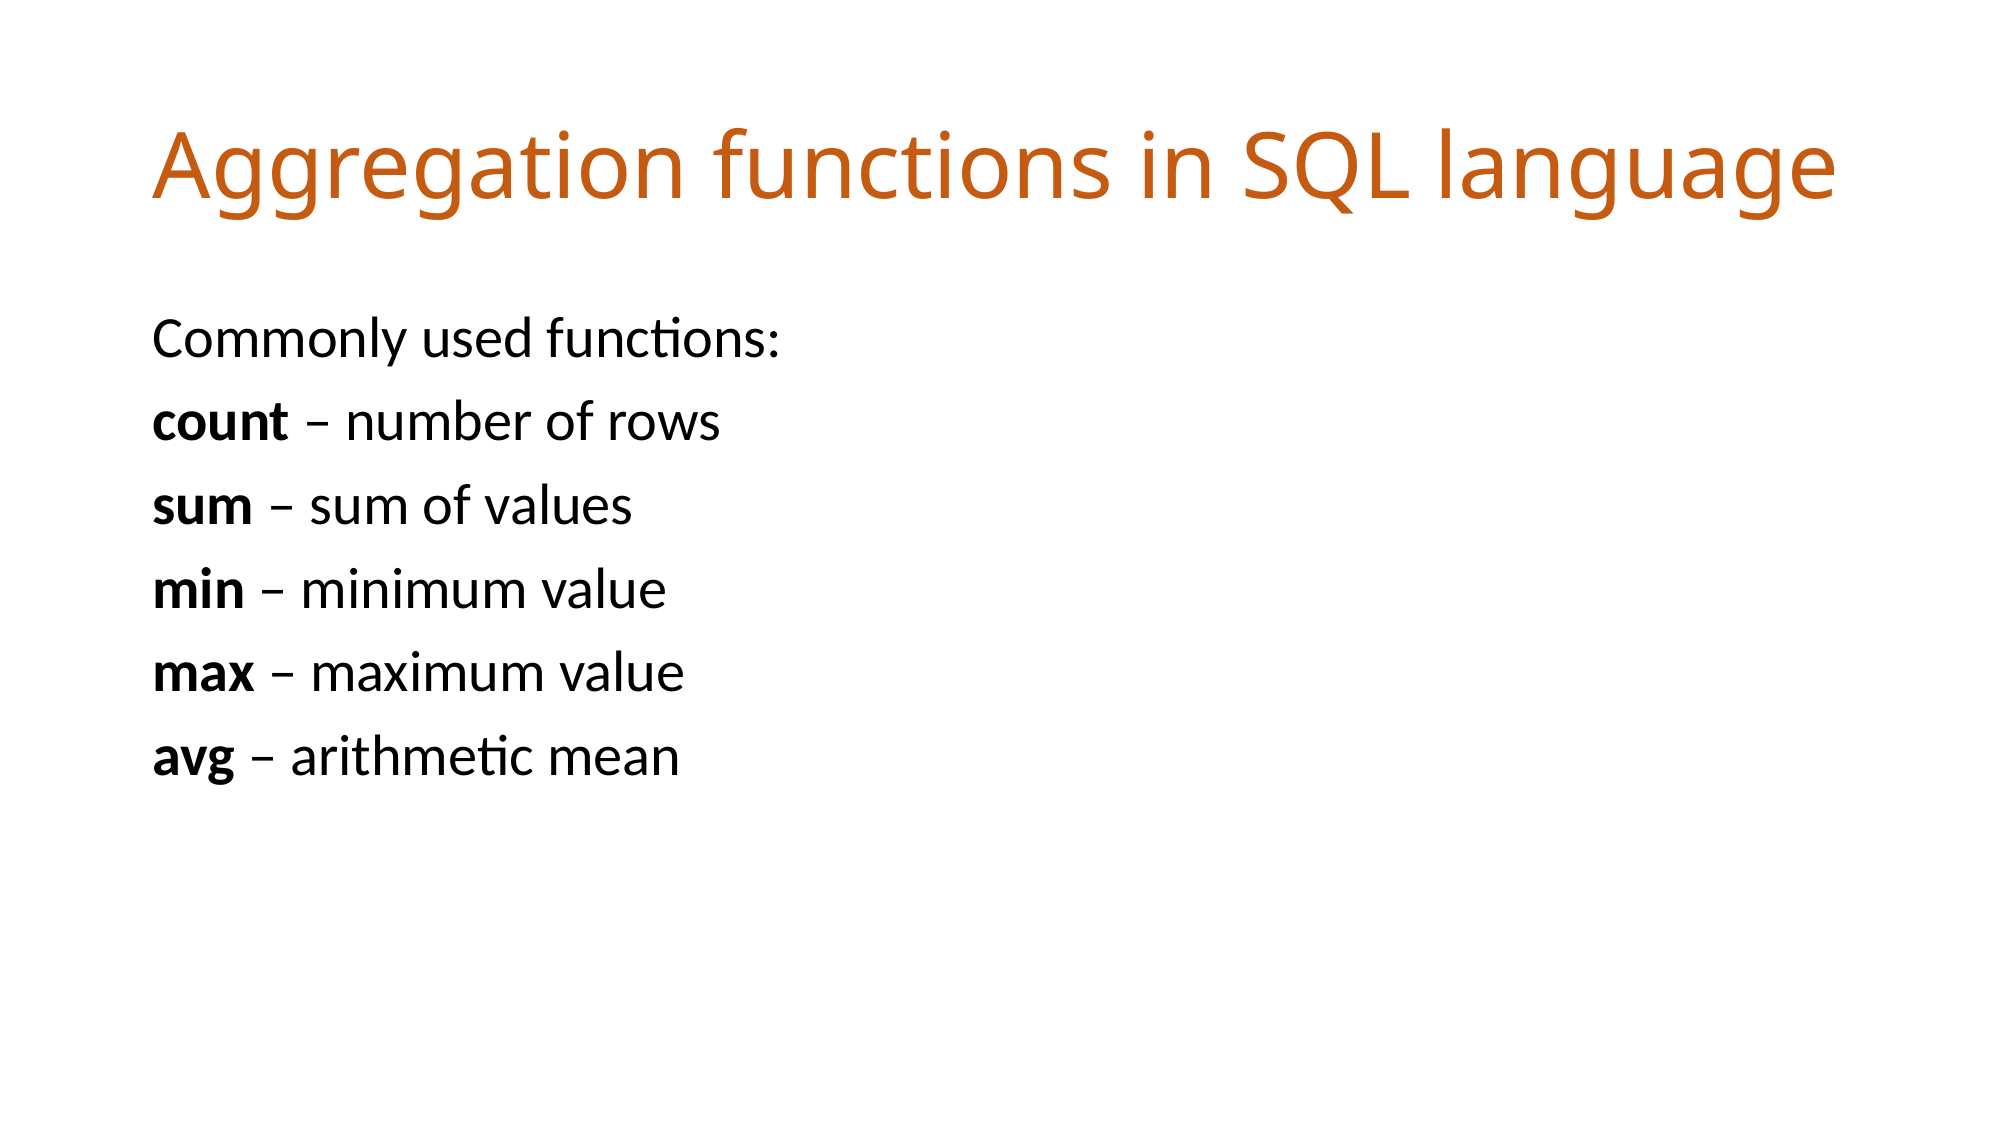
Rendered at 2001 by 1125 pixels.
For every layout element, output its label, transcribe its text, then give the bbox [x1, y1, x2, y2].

title Aggregation functions in SQL language [137, 59, 1863, 278]
list Commonly used functions: count – number of rows sum – sum of values min – minimum value max – maximum value avg – arithmetic mean [137, 299, 1863, 1014]
